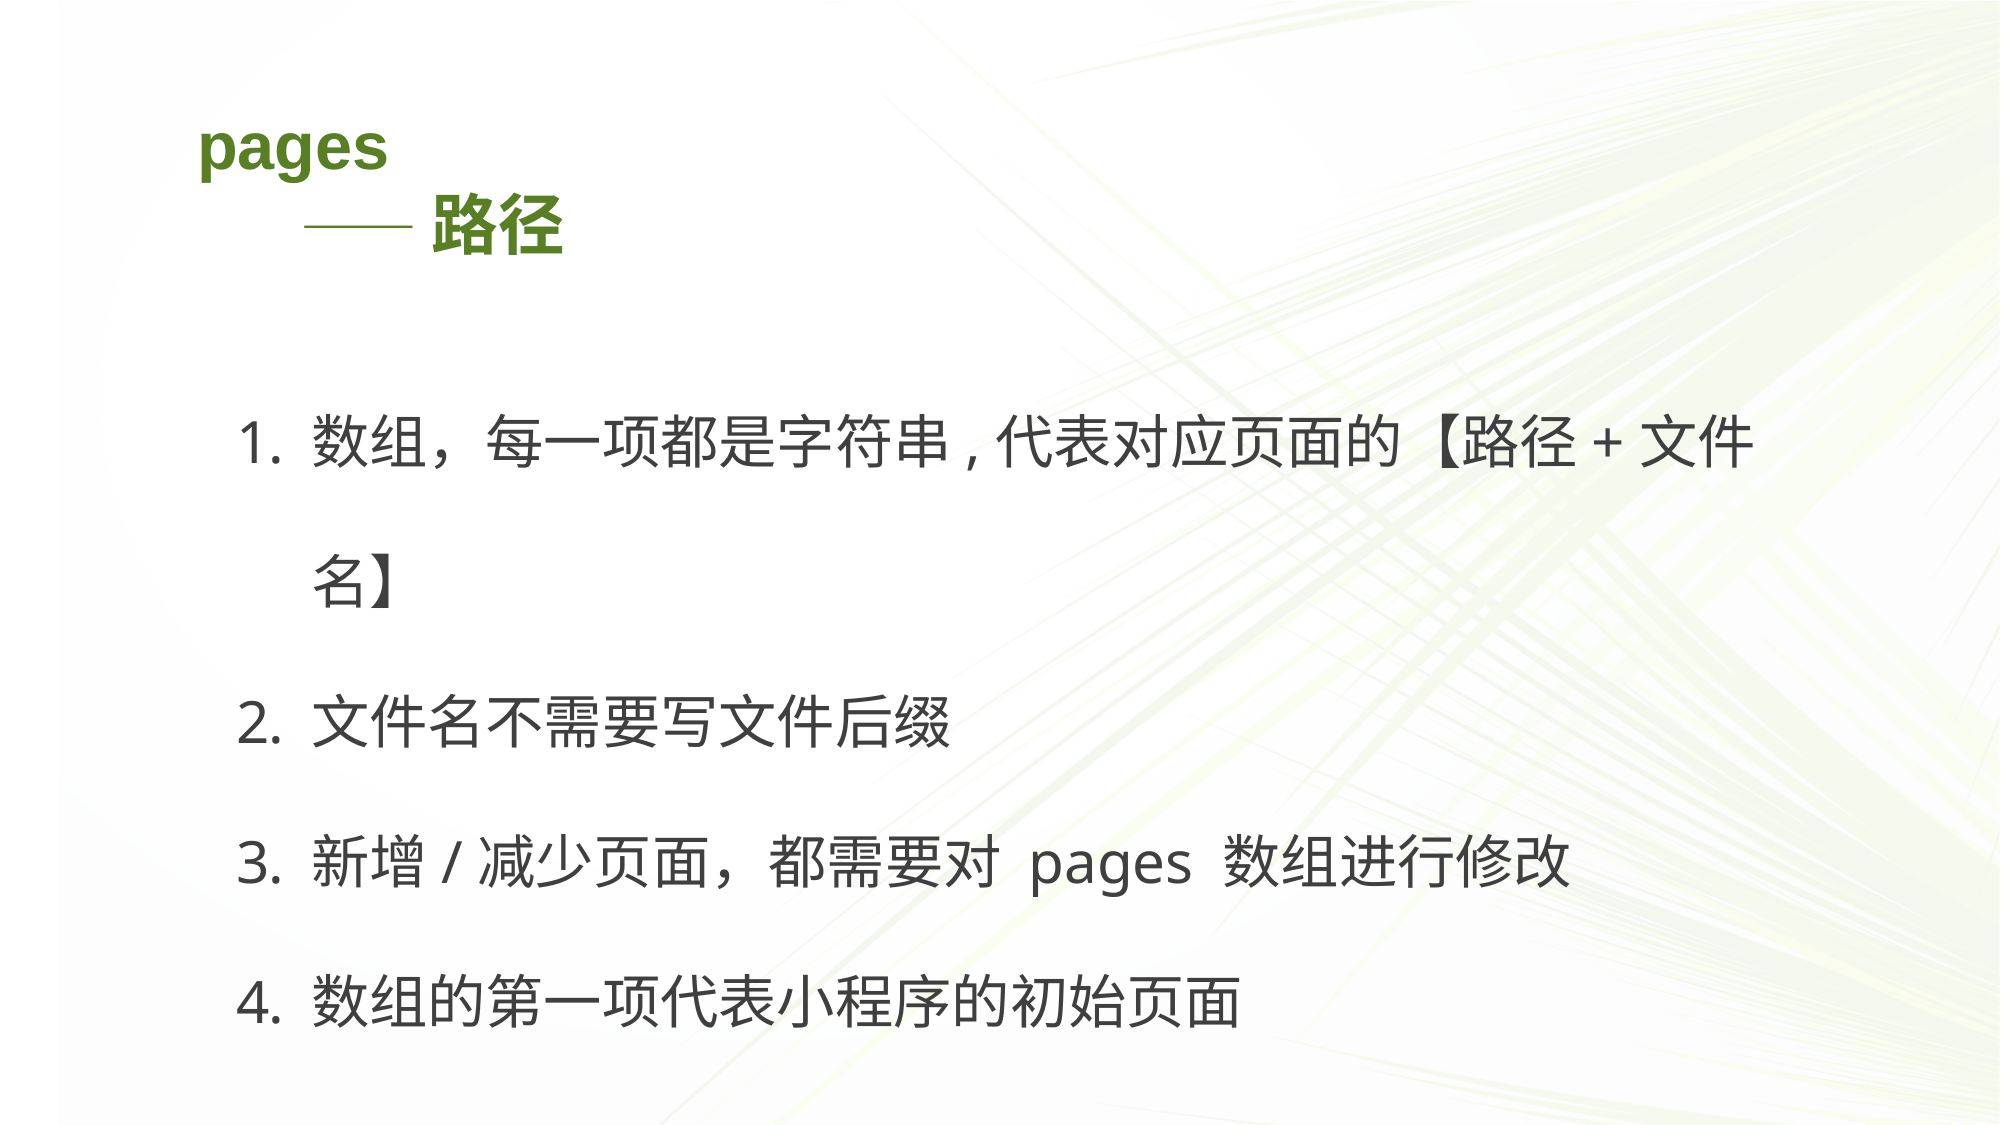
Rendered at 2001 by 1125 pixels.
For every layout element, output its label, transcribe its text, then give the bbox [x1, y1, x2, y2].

text_box pages ——路径 [182, 95, 835, 390]
text_box 数组，每一项都是字符串,代表对应页面的【路径+文件名】 文件名不需要写文件后缀 新增/减少页面，都需要对 pages 数组进行修改 数组的第一项代表小程序的初始页面 [221, 327, 1868, 953]
